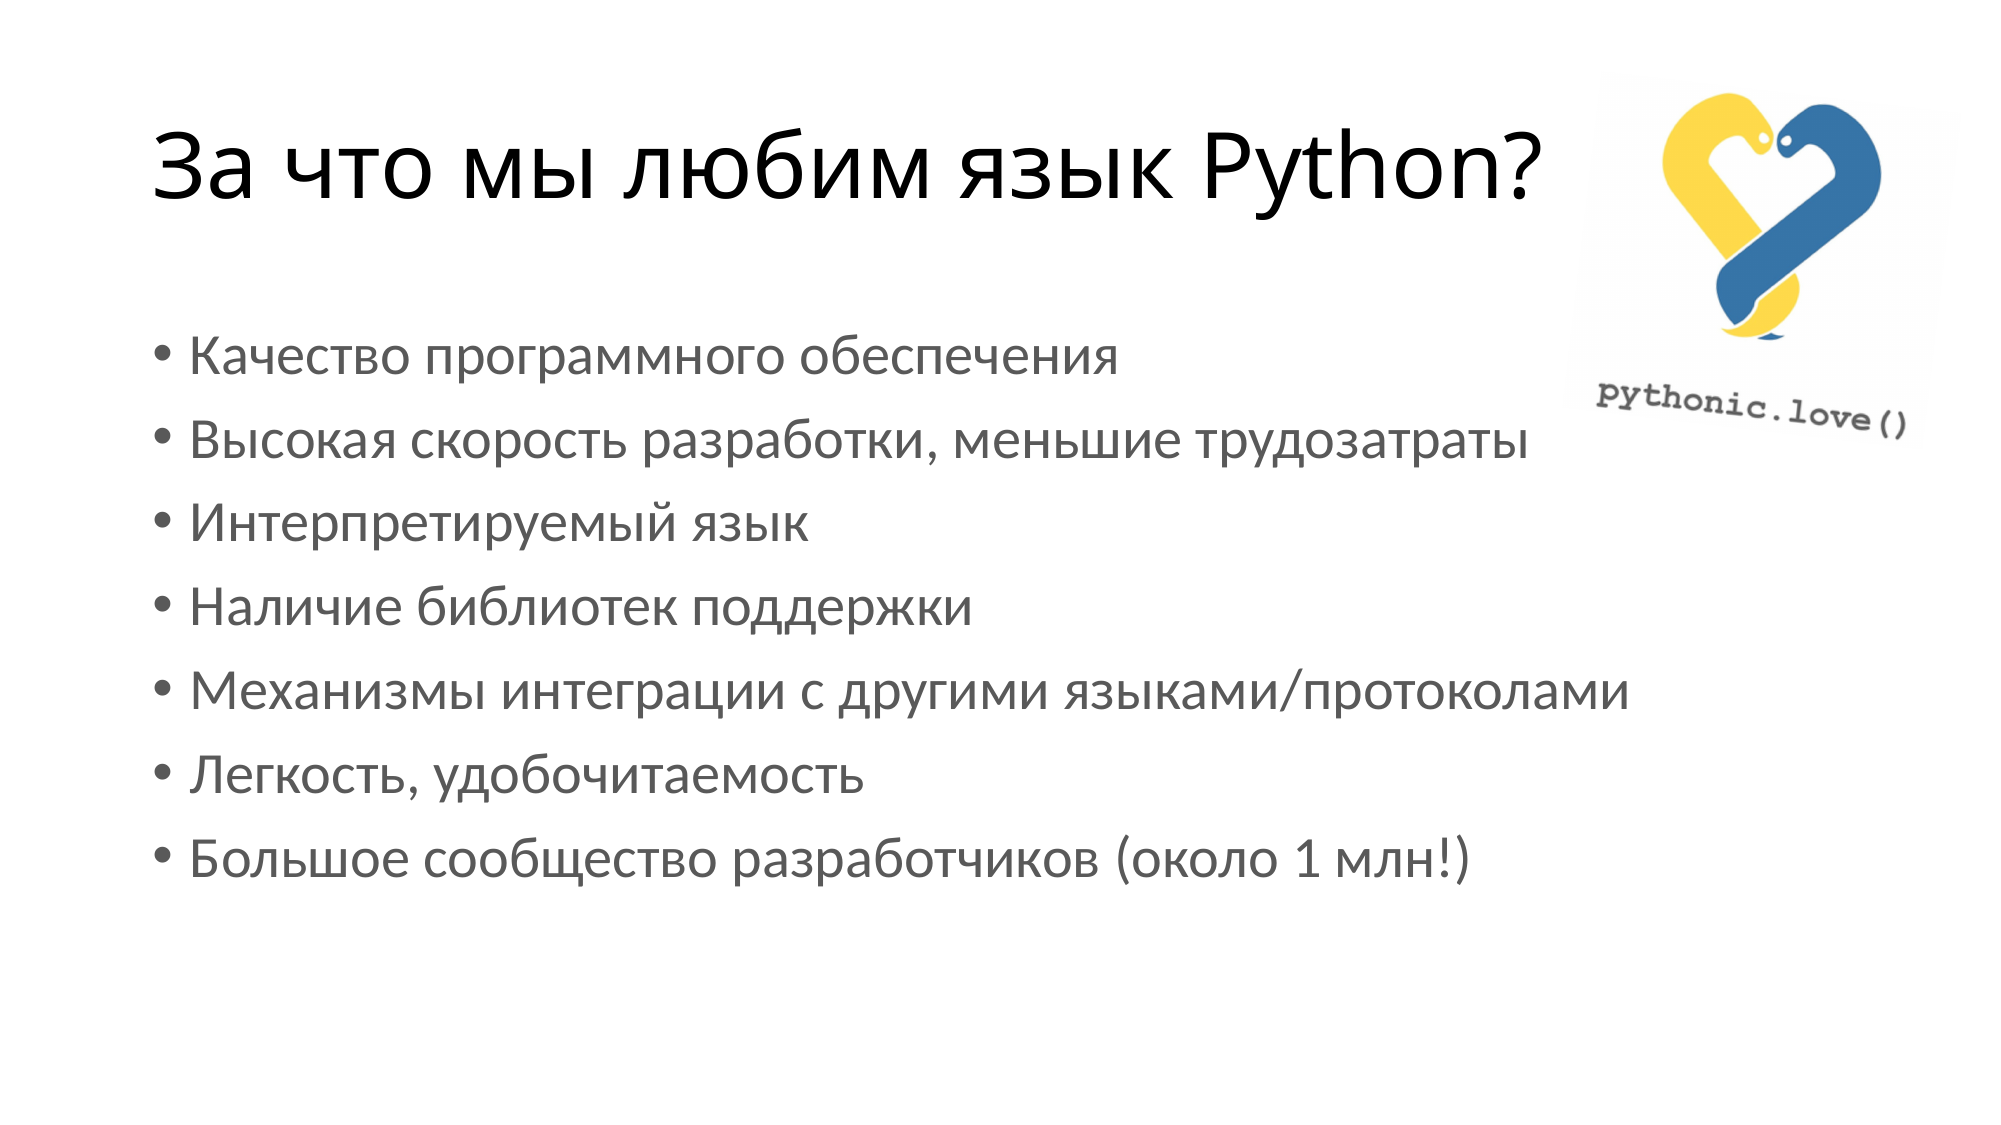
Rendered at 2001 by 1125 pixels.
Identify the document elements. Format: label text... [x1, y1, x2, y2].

picture [1563, 72, 1960, 448]
list Качество программного обеспечения Высокая скорость разработки, меньшие трудозатраты Интерпретируемый язык Наличие библиотек поддержки Механизмы интеграции с другими языками/протоколами Легкость, удобочитаемость Большое сообщество разработчиков (около 1 млн!) [137, 316, 1863, 1031]
title За что мы любим язык Python? [137, 59, 1863, 278]
